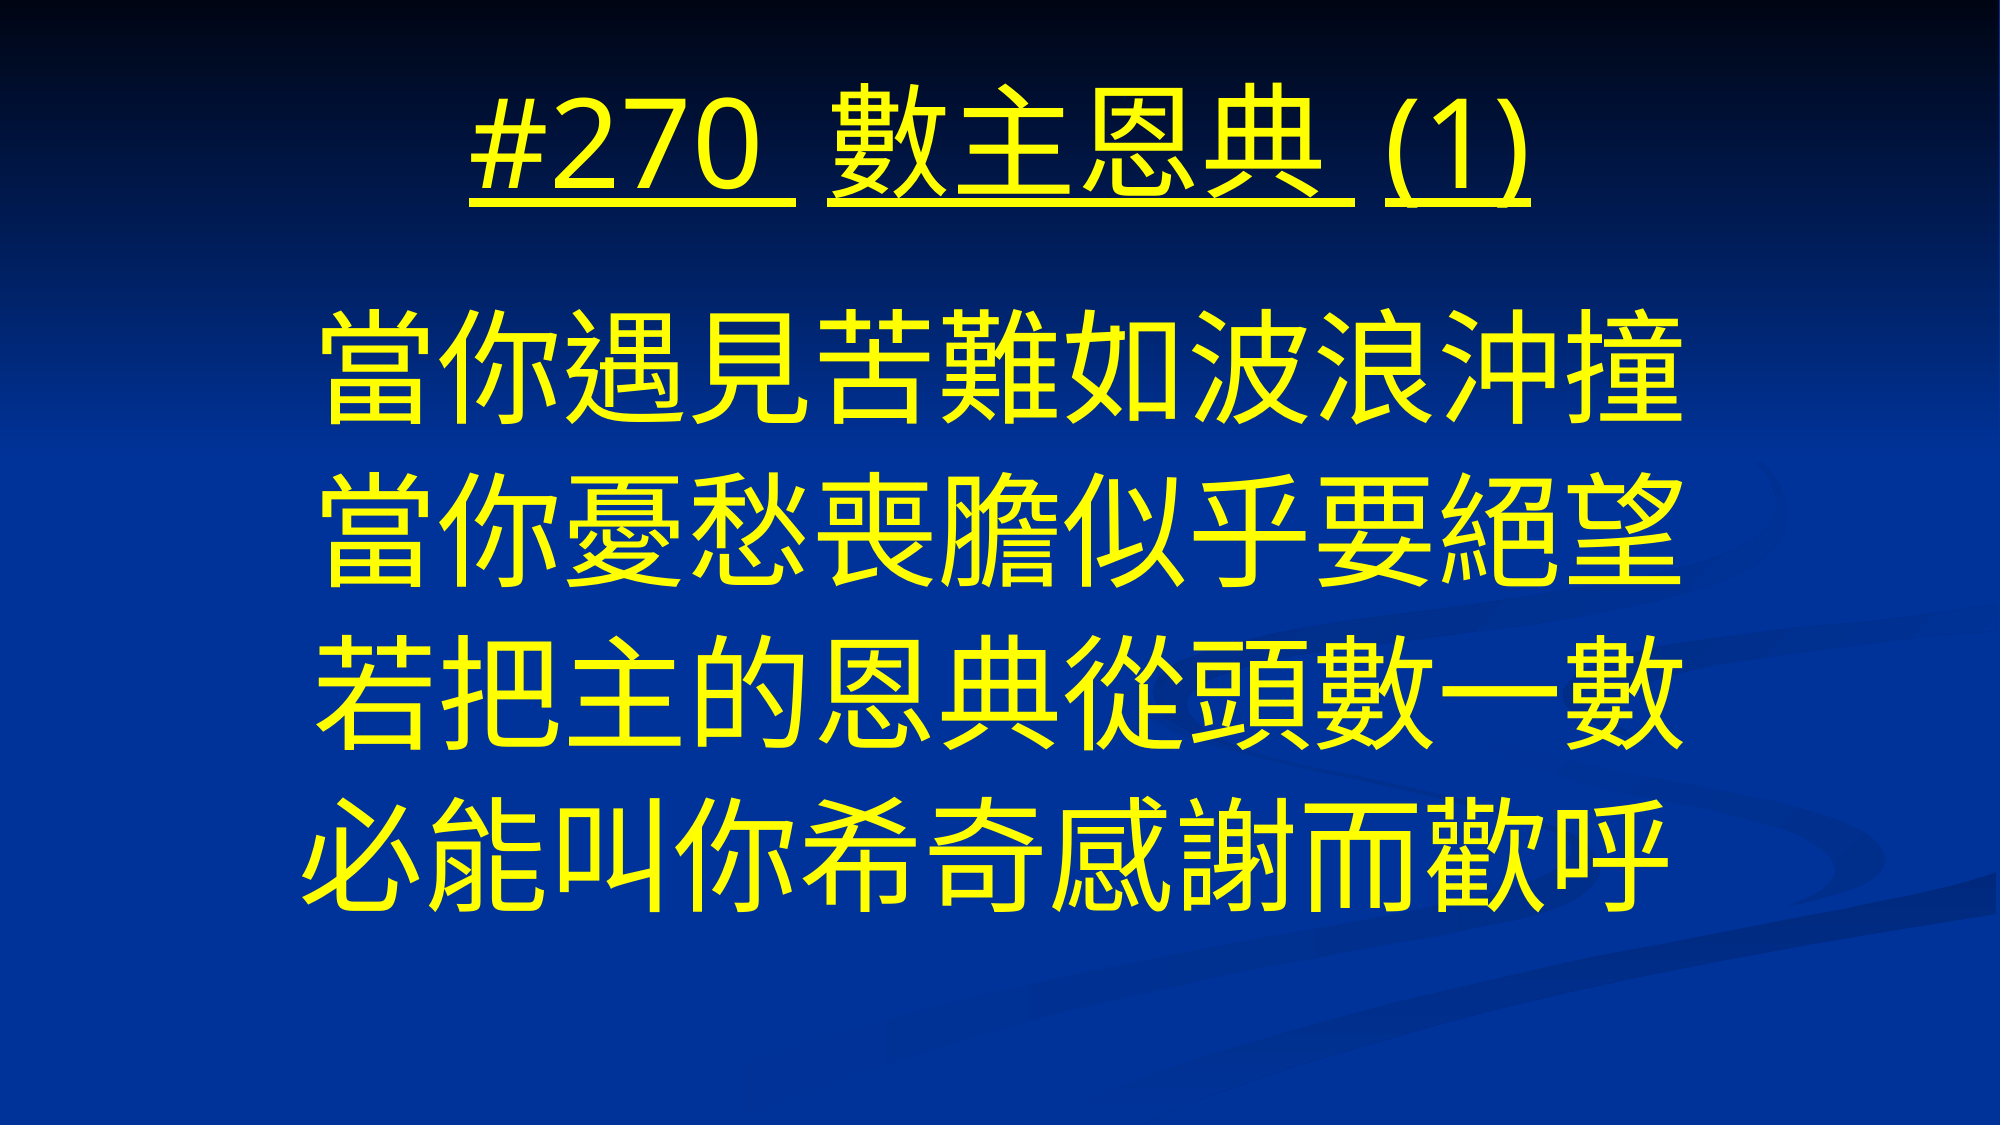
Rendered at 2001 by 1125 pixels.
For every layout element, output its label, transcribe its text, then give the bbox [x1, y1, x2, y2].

list 當你遇見苦難如波浪沖撞 當你憂愁喪膽似乎要絕望 若把主的恩典從頭數一數 必能叫你希奇感謝而歡呼 [54, 282, 1945, 1025]
title #270 數主恩典 (1) [99, 45, 1900, 233]
